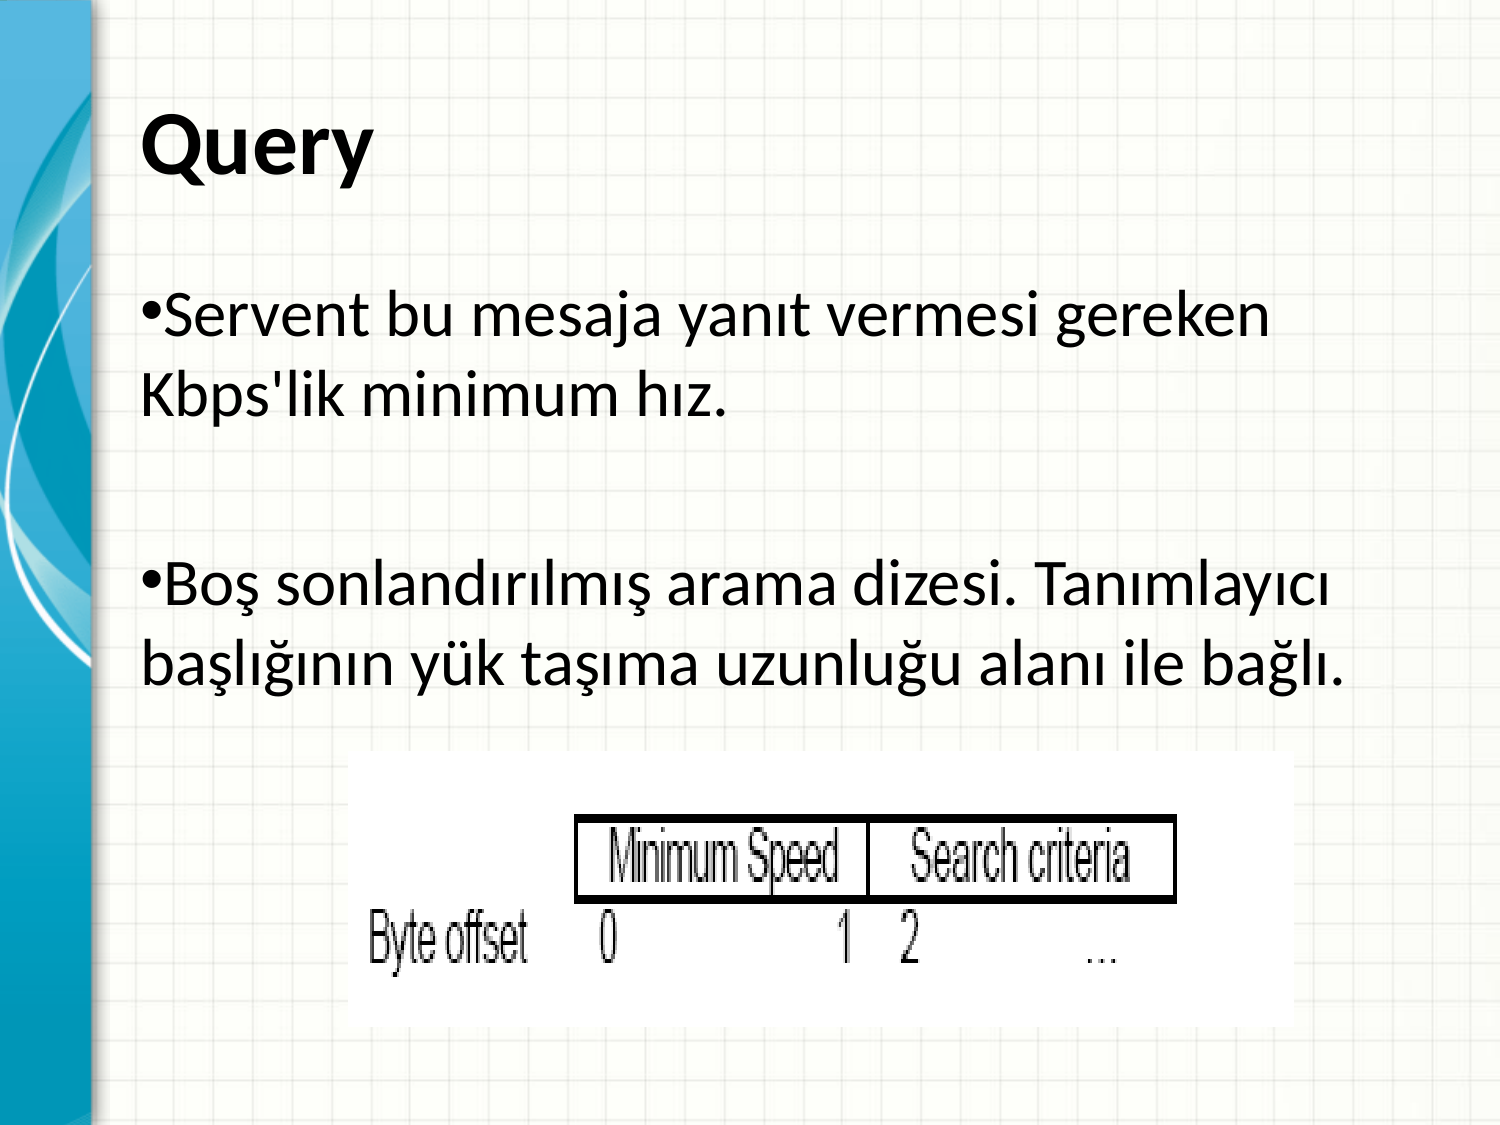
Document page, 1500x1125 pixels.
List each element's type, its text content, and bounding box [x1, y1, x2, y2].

title Query [125, 44, 1450, 232]
picture [0, 0, 1500, 1125]
list Servent bu mesaja yanıt vermesi gereken Kbps'lik minimum hız. Boş sonlandırılmış arama dizesi. Tanımlayıcı başlığının yük taşıma uzunluğu alanı ile bağlı. [125, 261, 1450, 752]
